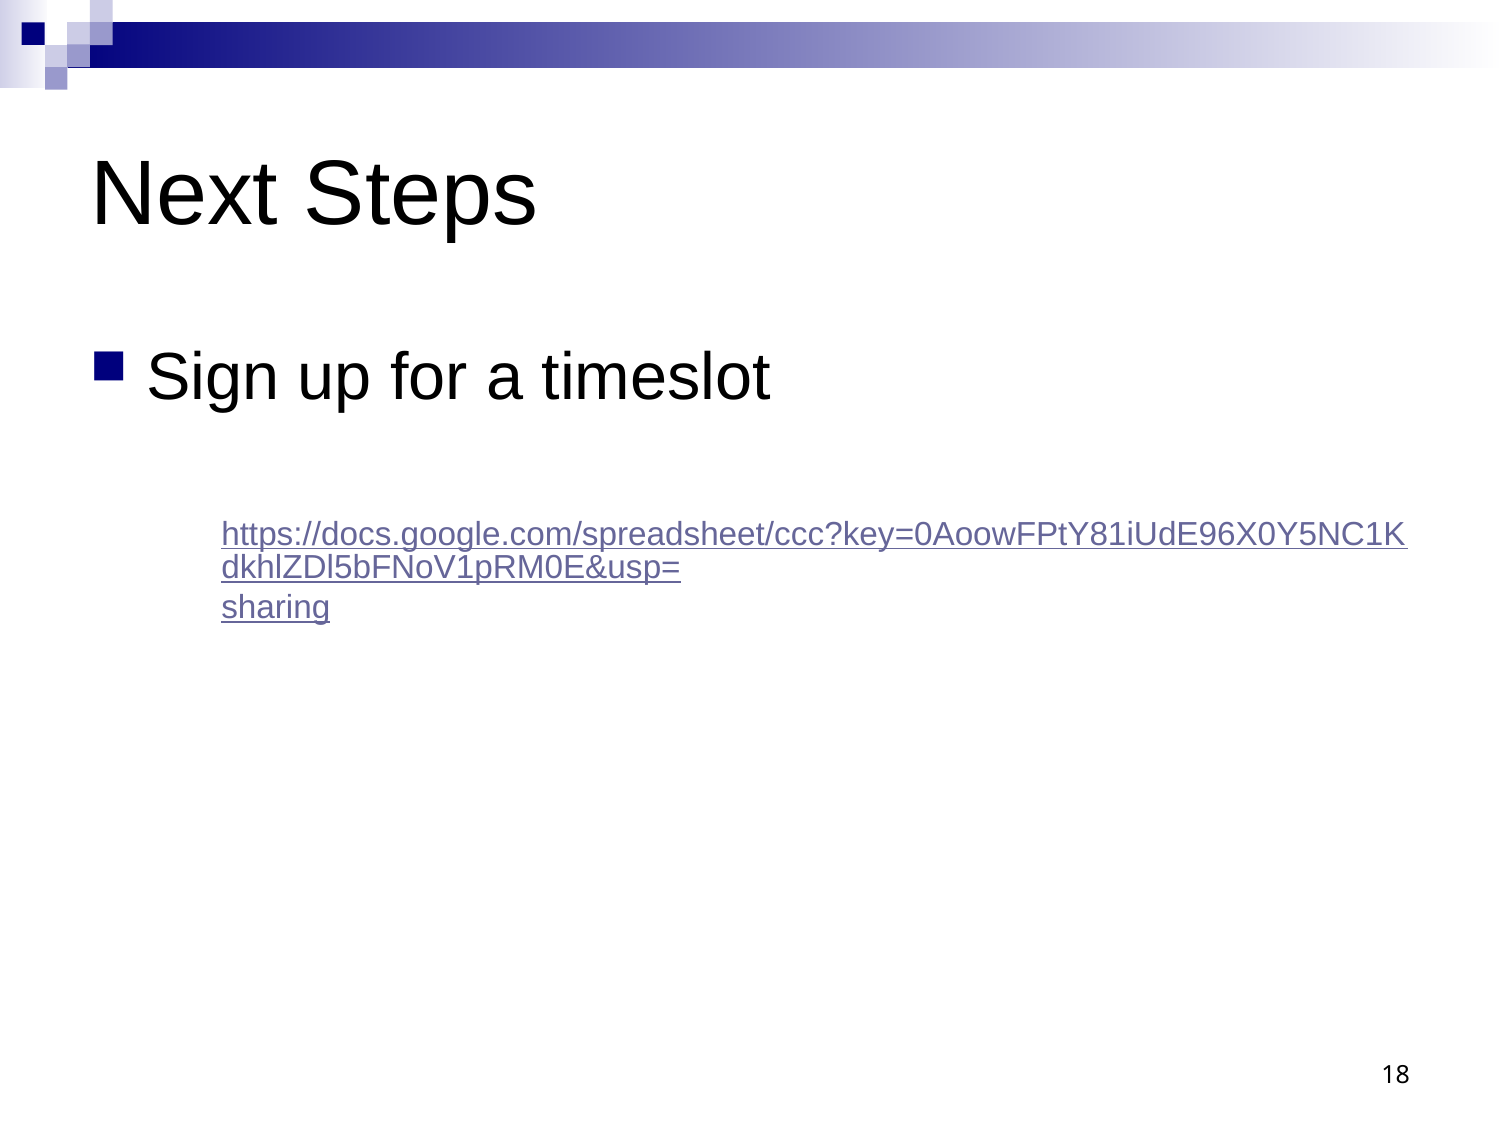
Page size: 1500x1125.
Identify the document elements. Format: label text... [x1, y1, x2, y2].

title Next Steps [75, 75, 1425, 300]
slide_number 18 [1074, 1024, 1426, 1101]
list Sign up for a timeslot https://docs.google.com/spreadsheet/ccc?key=0AoowFPtY81iUdE96X0Y5NC1KdkhlZDl5bFNoV1pRM0E&usp=sharing [75, 324, 1425, 963]
